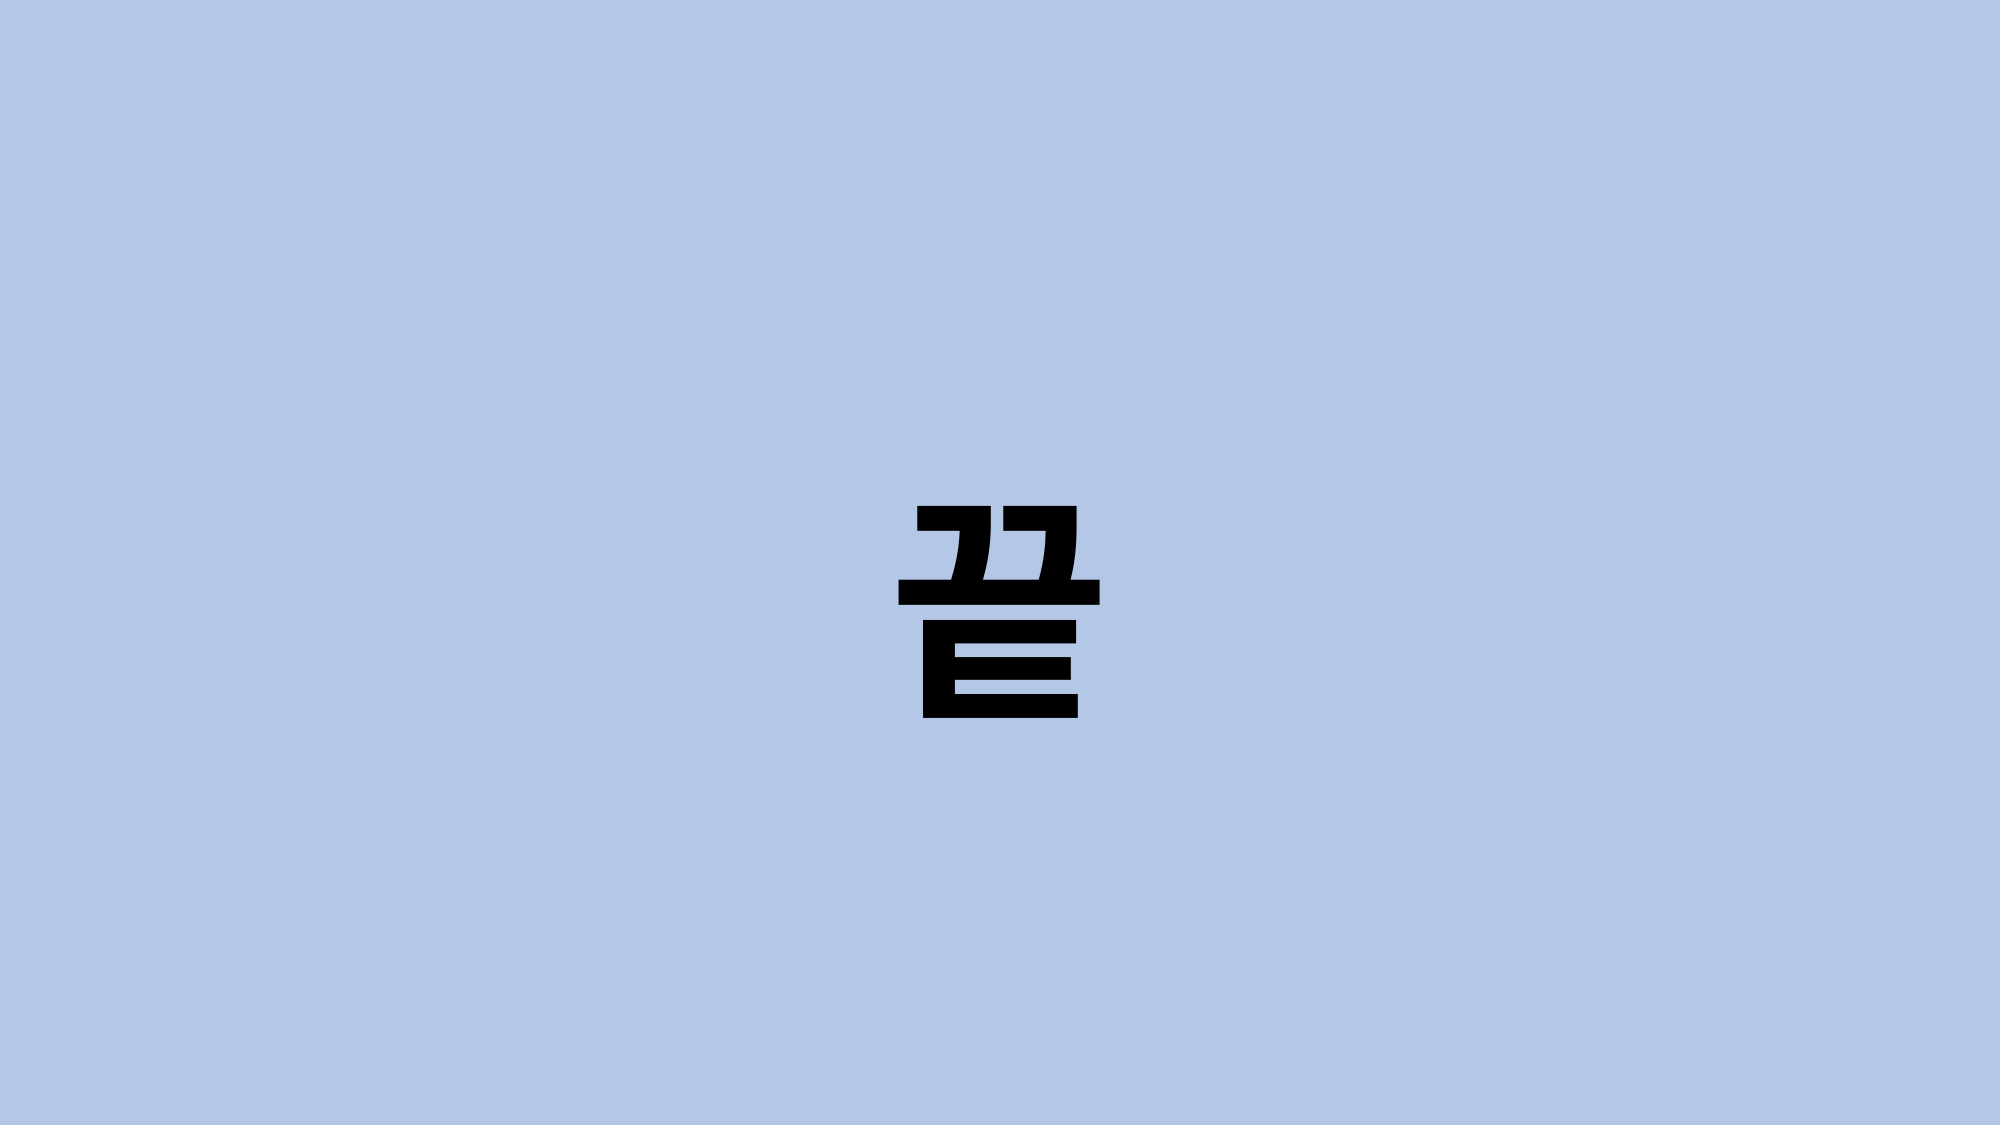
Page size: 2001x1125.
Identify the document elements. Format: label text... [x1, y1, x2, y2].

title 끝 [249, 184, 1750, 759]
